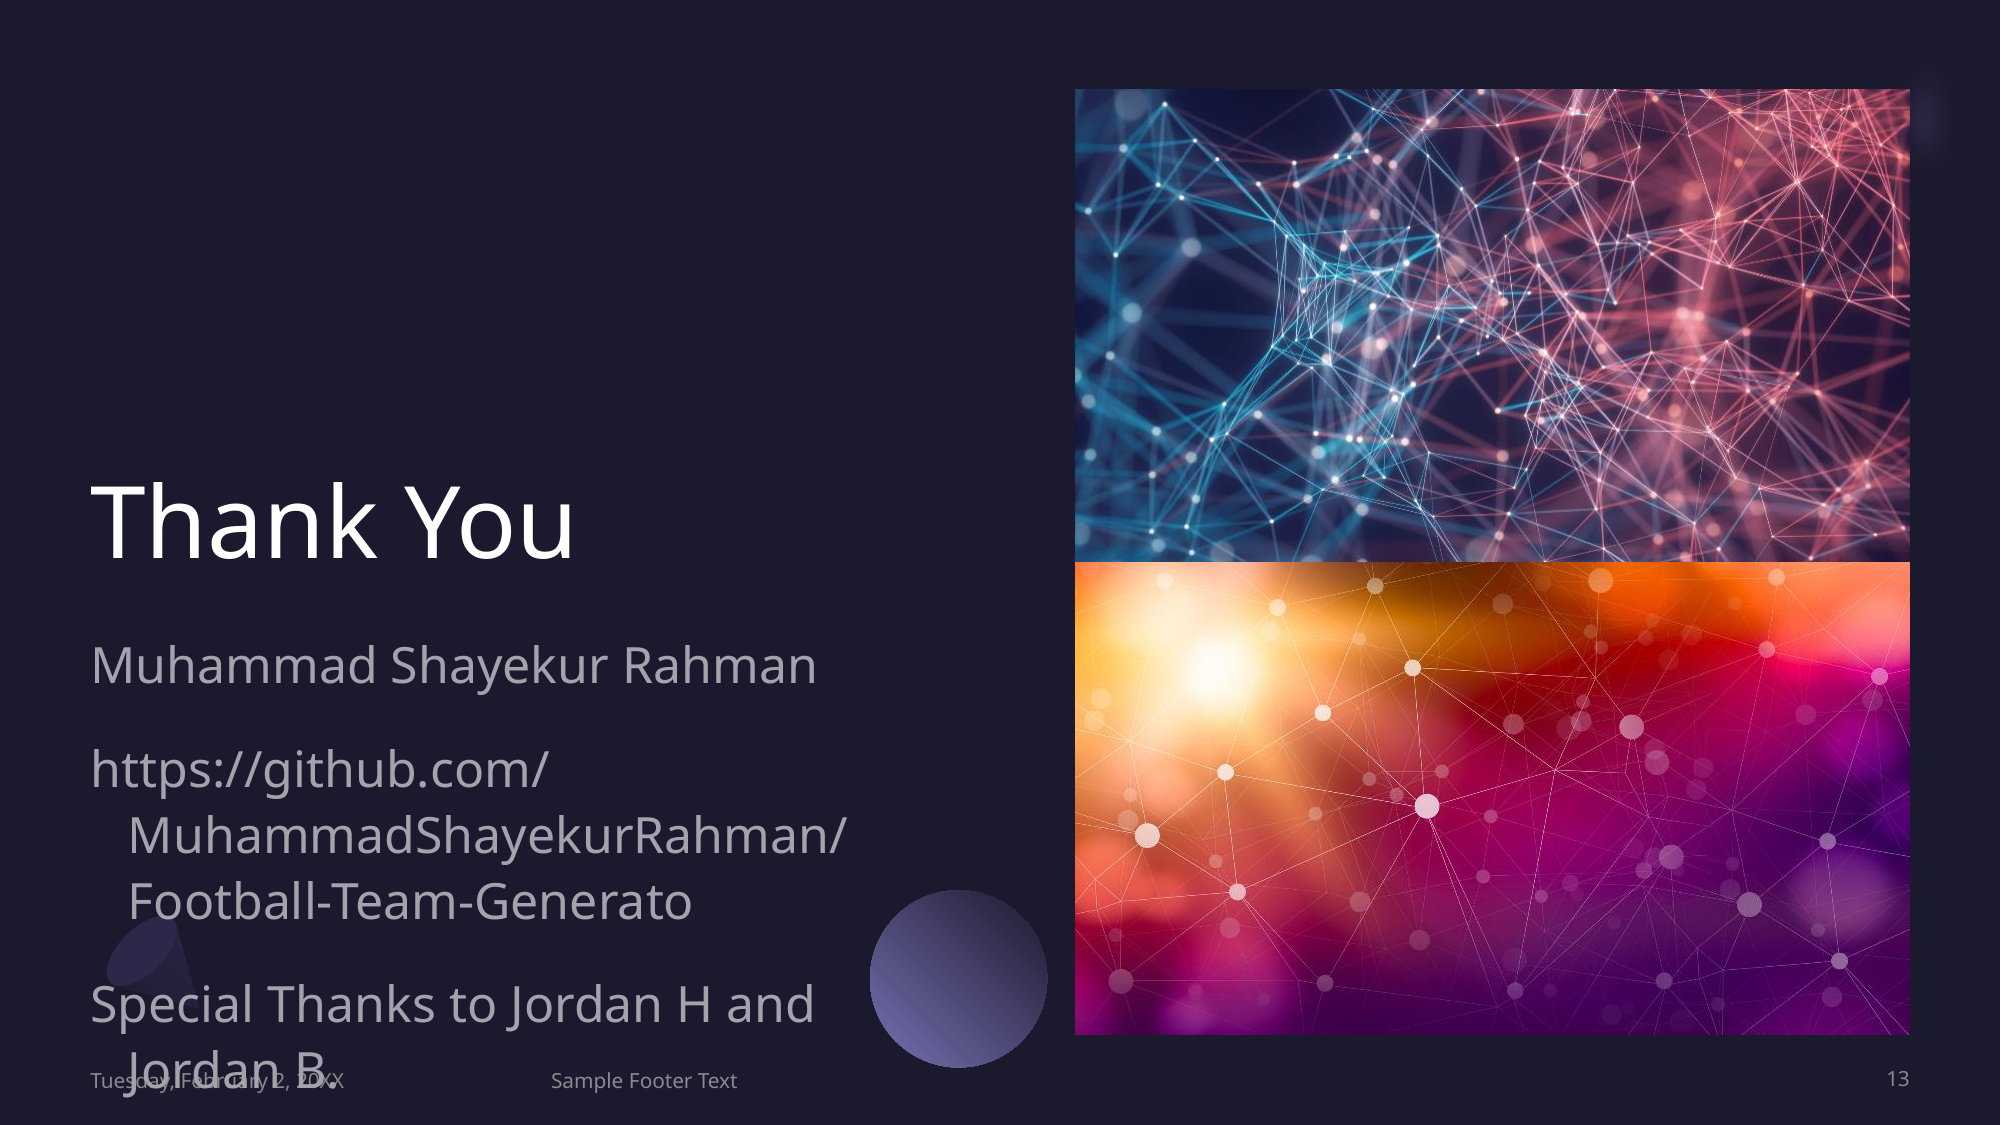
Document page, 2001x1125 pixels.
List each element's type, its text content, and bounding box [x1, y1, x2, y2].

slide_number 13 [1632, 1067, 1910, 1093]
subtitle Muhammad Shayekur Rahman https://github.com/MuhammadShayekurRahman/Football-Team-Generato Special Thanks to Jordan H and Jordan B. [90, 627, 983, 1000]
title Thank You [90, 90, 983, 580]
footer Sample Footer Text [551, 1067, 1598, 1093]
picture [1075, 89, 1910, 1035]
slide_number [90, 1067, 522, 1093]
